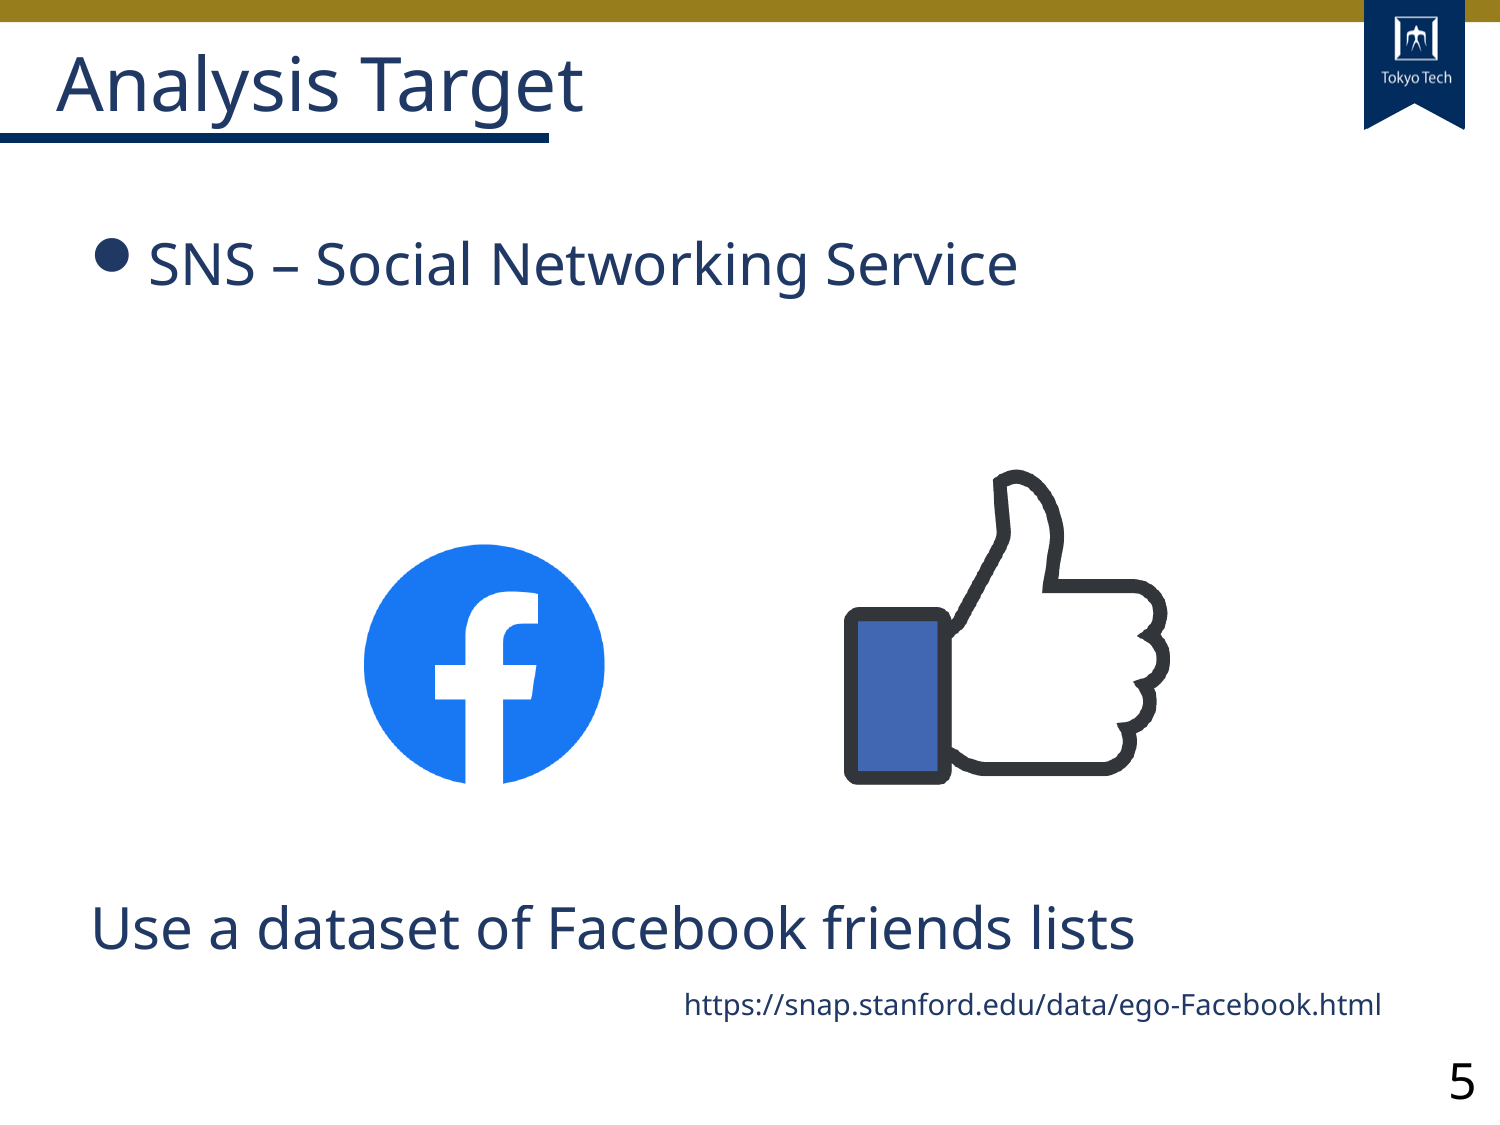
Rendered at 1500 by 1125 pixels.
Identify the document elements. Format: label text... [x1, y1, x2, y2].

list SNS – Social Networking Service Use a dataset of Facebook friends lists https://snap.stanford.edu/data/ego-Facebook.html [75, 219, 1398, 1035]
title Analysis Target [41, 19, 1365, 138]
picture [1367, 0, 1465, 129]
picture [123, 424, 1170, 905]
